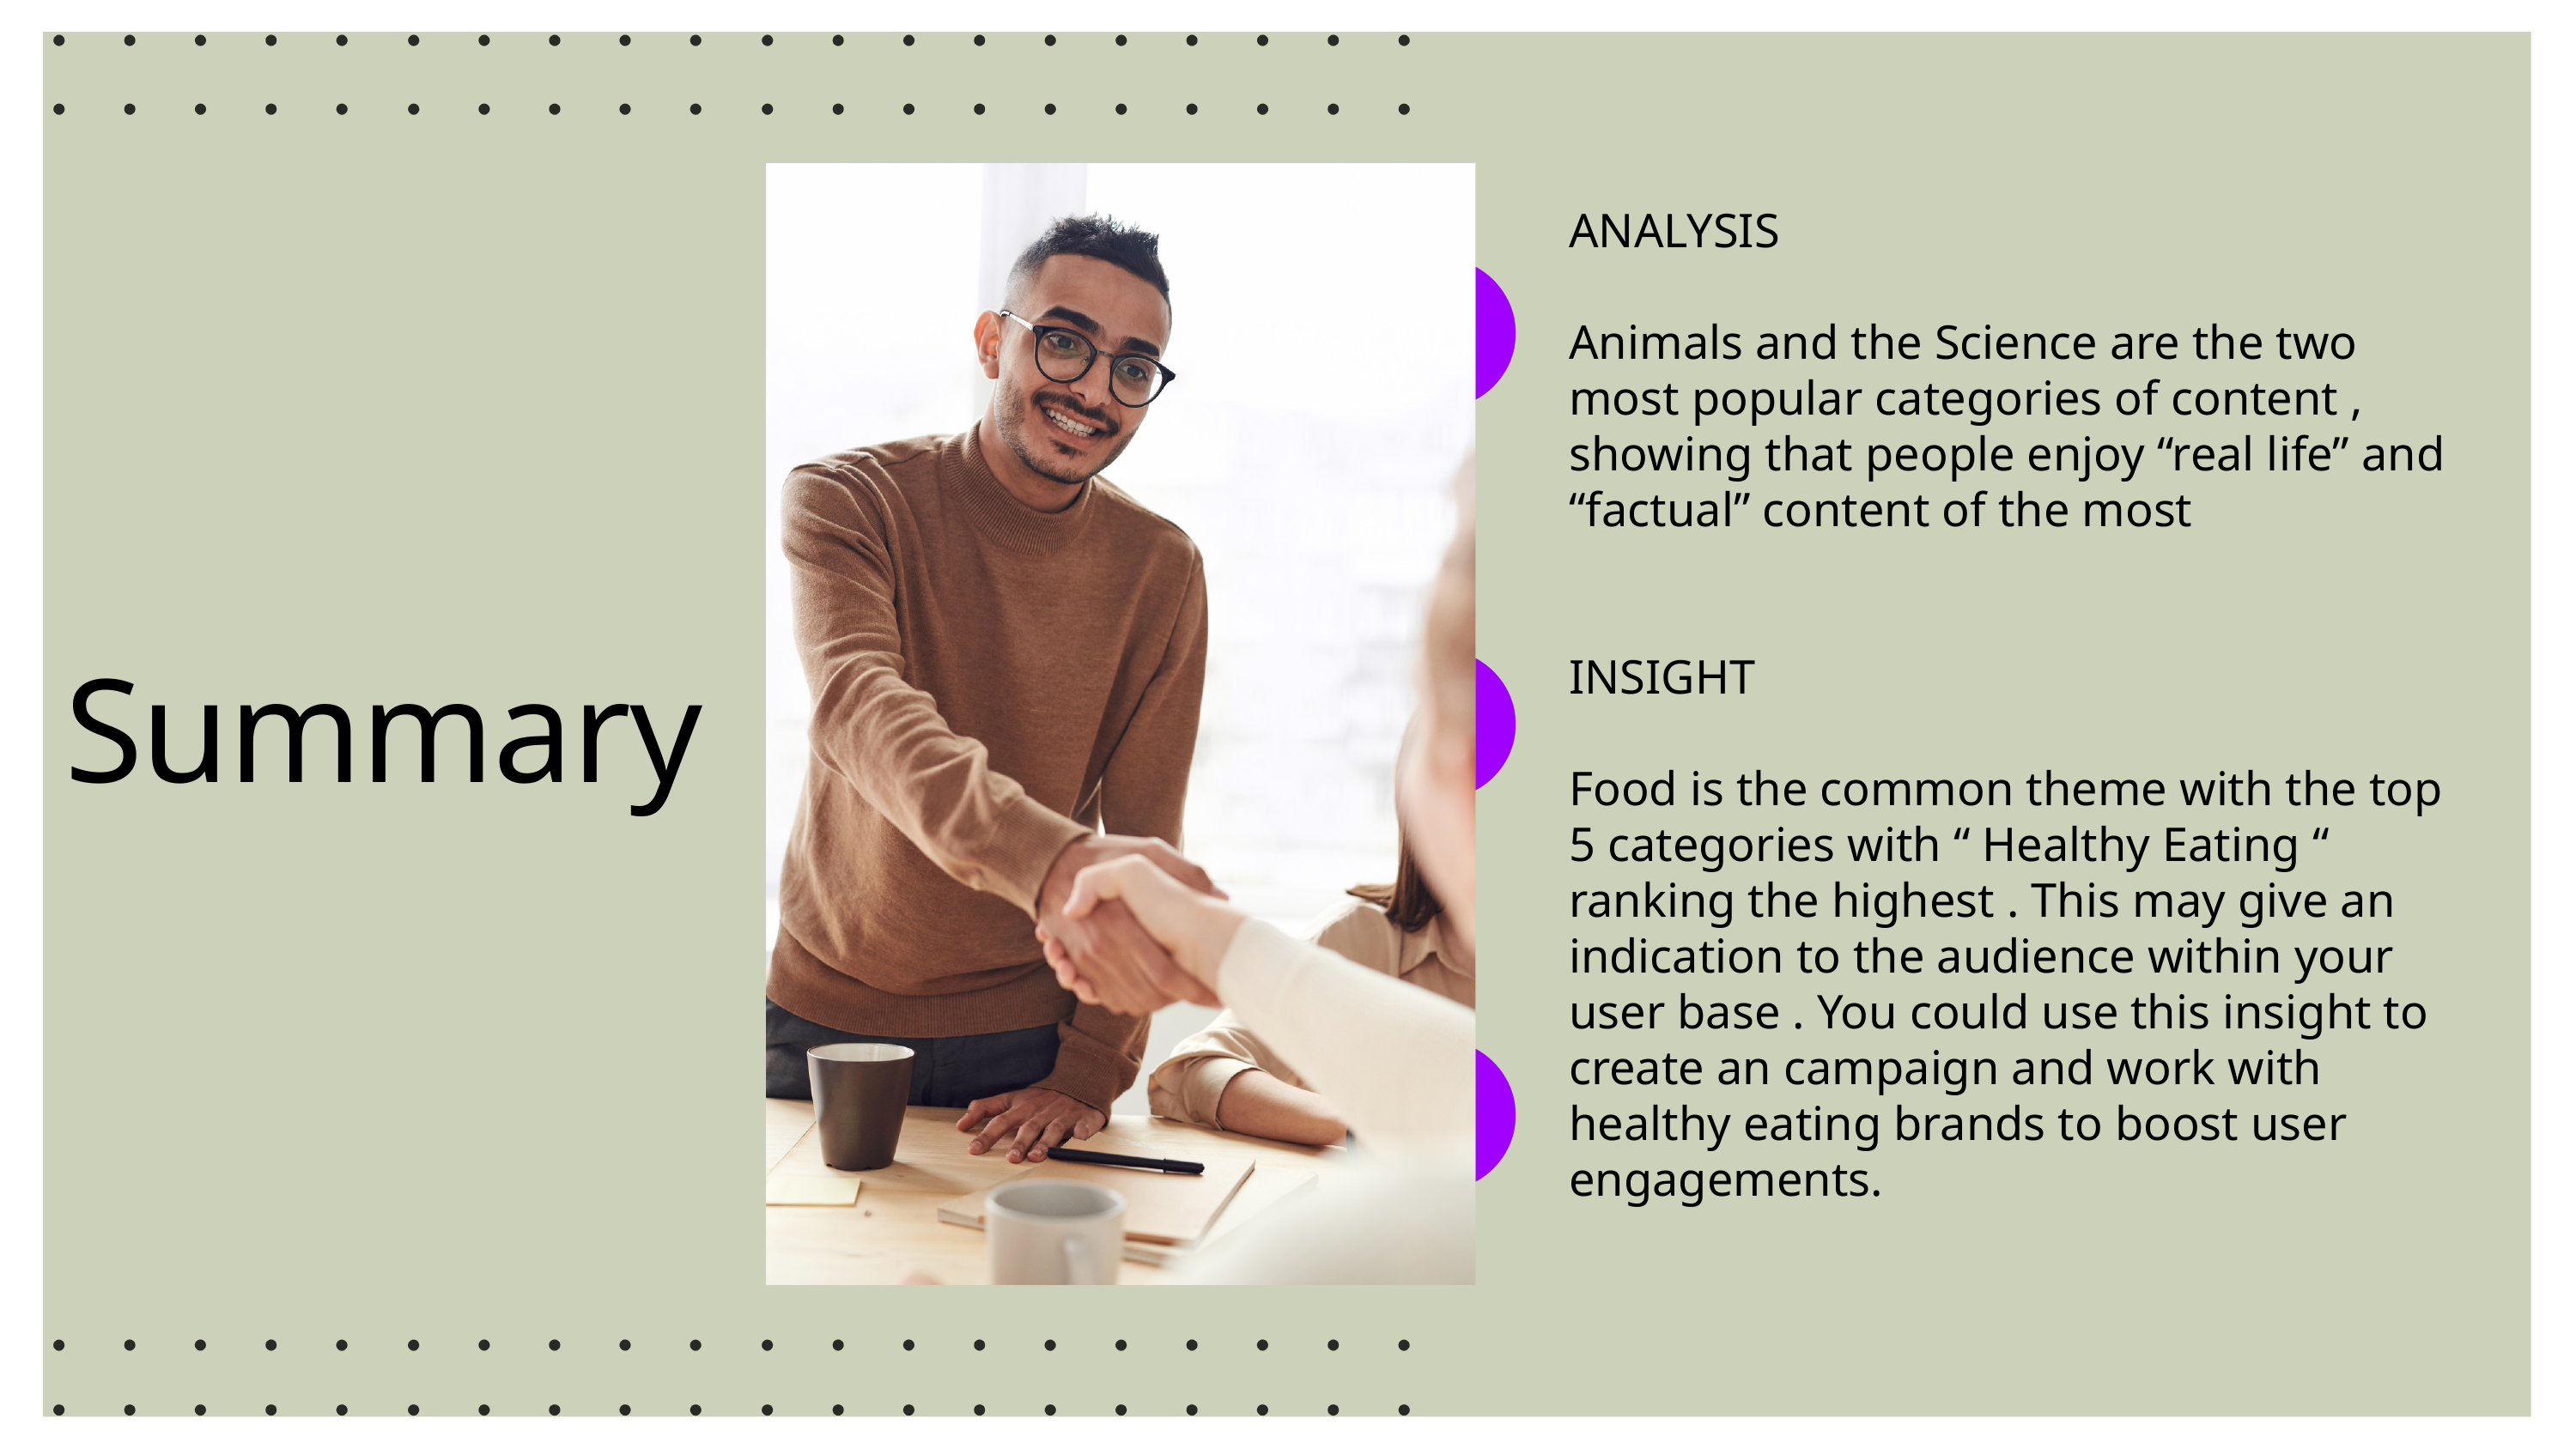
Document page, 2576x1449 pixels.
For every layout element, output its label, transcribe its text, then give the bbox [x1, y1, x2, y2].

text_box Summary [64, 639, 727, 811]
text_box ANALYSIS Animals and the Science are the two most popular categories of content , showing that people enjoy “real life” and “factual” content of the most INSIGHT Food is the common theme with the top 5 categories with “ Healthy Eating “ ranking the highest . This may give an indication to the audience within your user base . You could use this insight to create an campaign and work with healthy eating brands to boost user engagements. [1556, 118, 2480, 1212]
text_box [1631, 980, 2432, 1104]
picture [765, 163, 1562, 1286]
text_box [1631, 221, 2432, 345]
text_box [46, 0, 1414, 118]
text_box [46, 1335, 1414, 1449]
